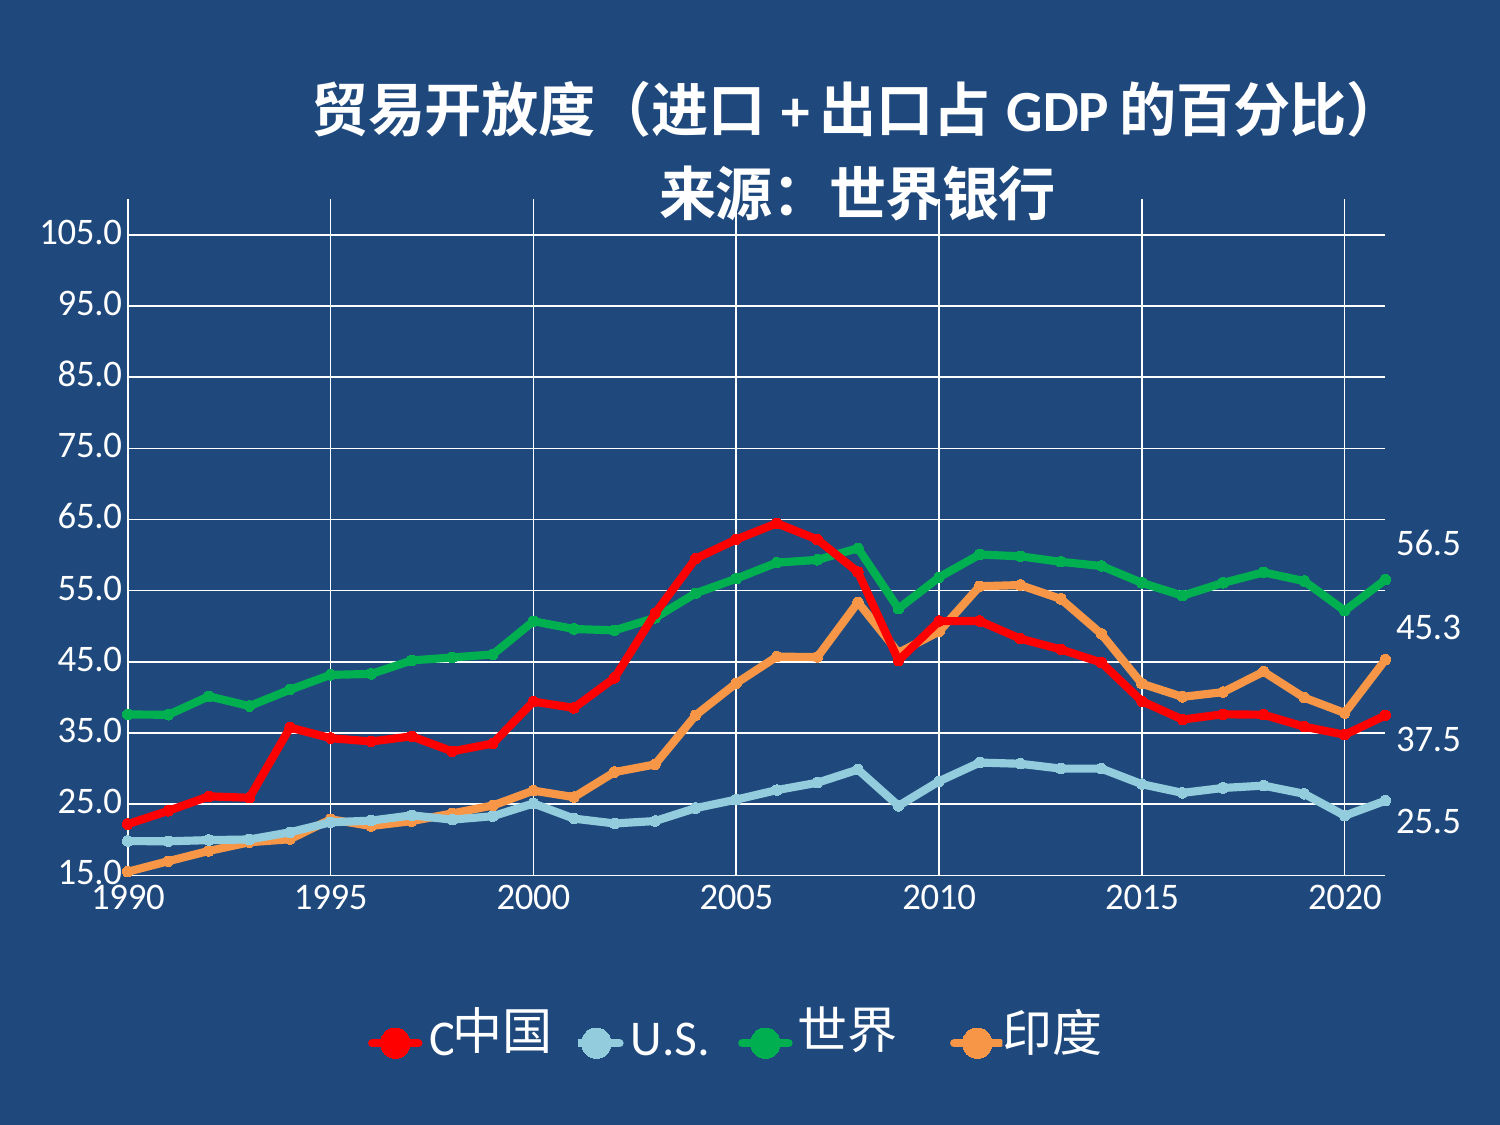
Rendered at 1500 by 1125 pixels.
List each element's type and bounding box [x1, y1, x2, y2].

chart [38, 46, 1461, 1079]
